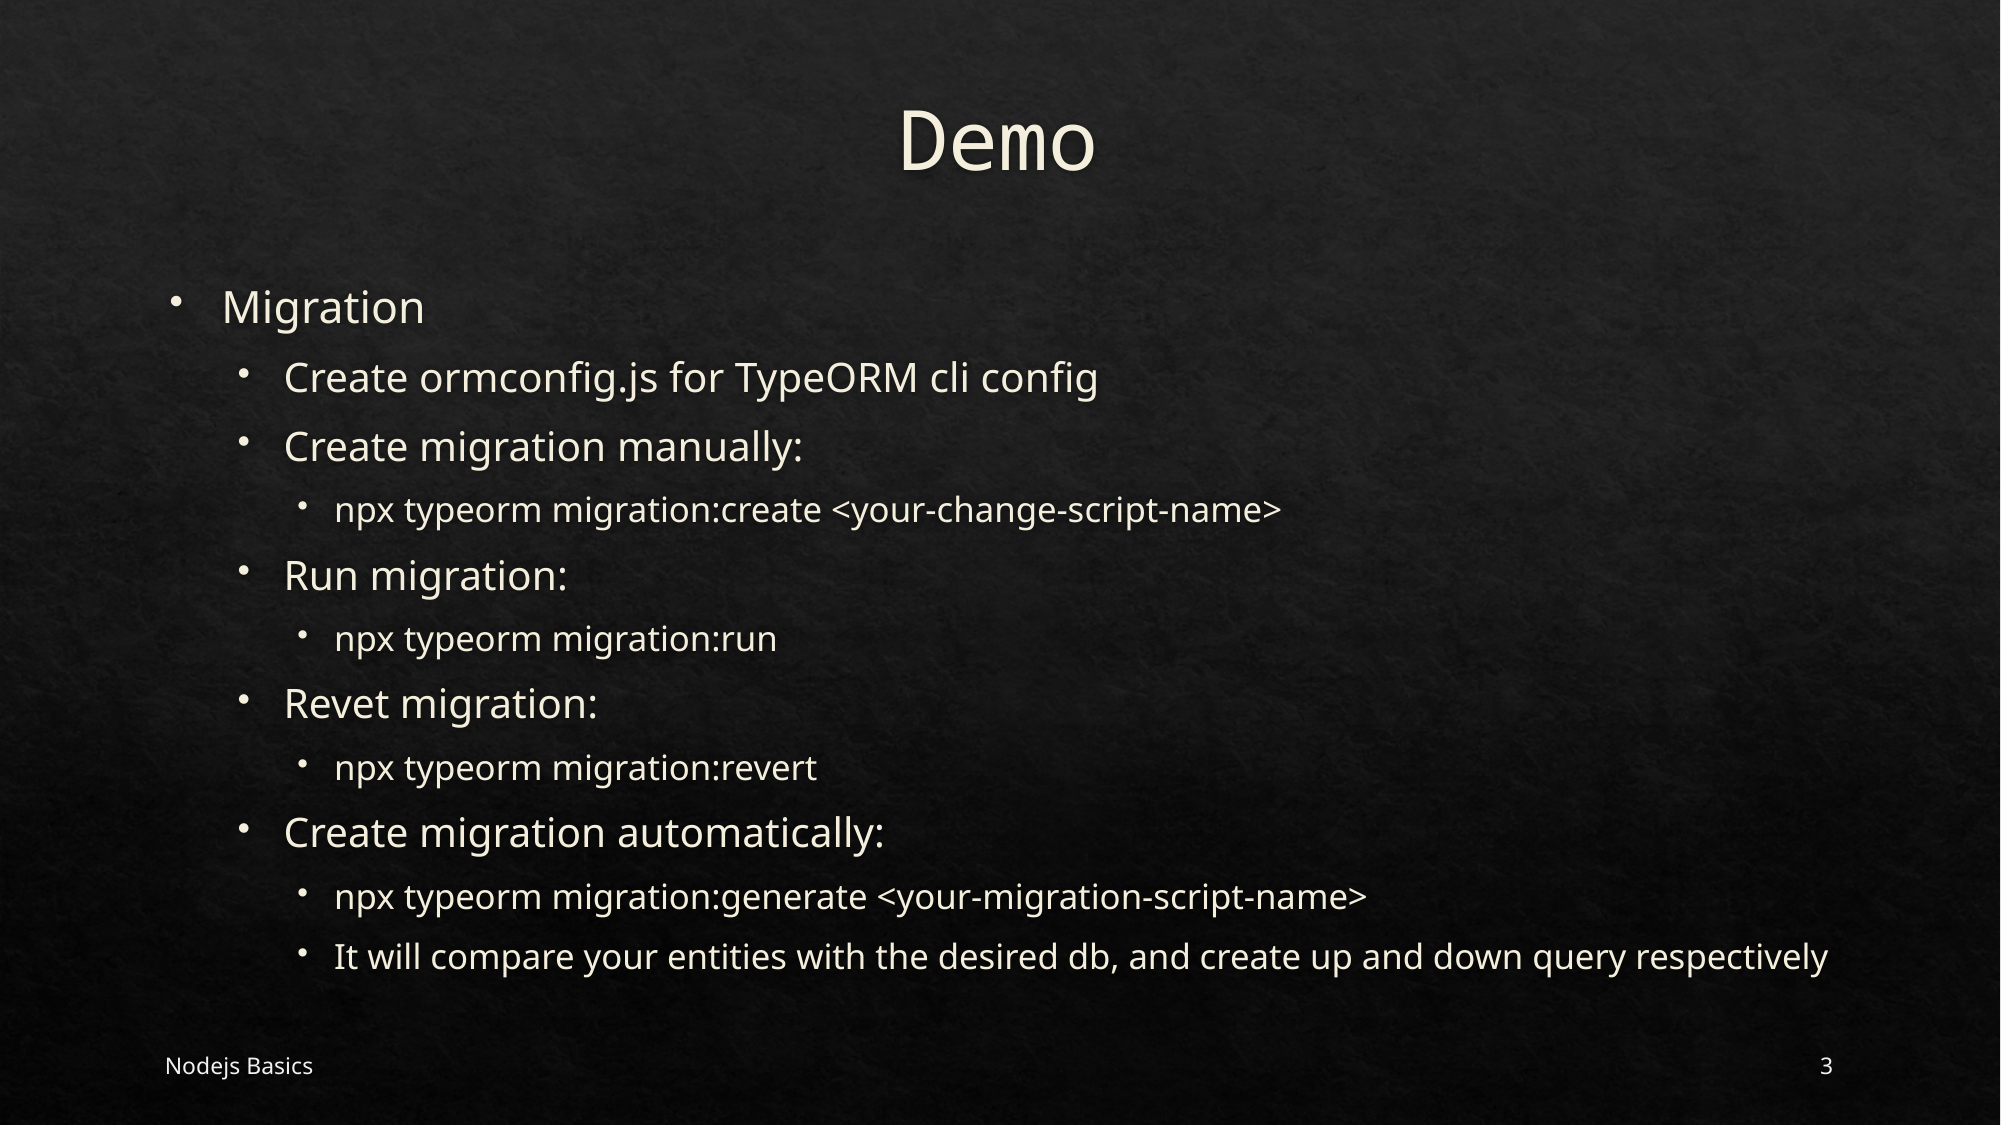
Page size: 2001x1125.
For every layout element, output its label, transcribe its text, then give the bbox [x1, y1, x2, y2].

list Migration Create ormconfig.js for TypeORM cli config Create migration manually: npx typeorm migration:create <your-change-script-name> Run migration: npx typeorm migration:run Revet migration: npx typeorm migration:revert Create migration automatically: npx typeorm migration:generate <your-migration-script-name> It will compare your entities with the desired db, and create up and down query respectively [149, 265, 1849, 1020]
footer Nodejs Basics [149, 1037, 1245, 1098]
title Demo [149, 39, 1849, 247]
slide_number 3 [1724, 1037, 1849, 1098]
